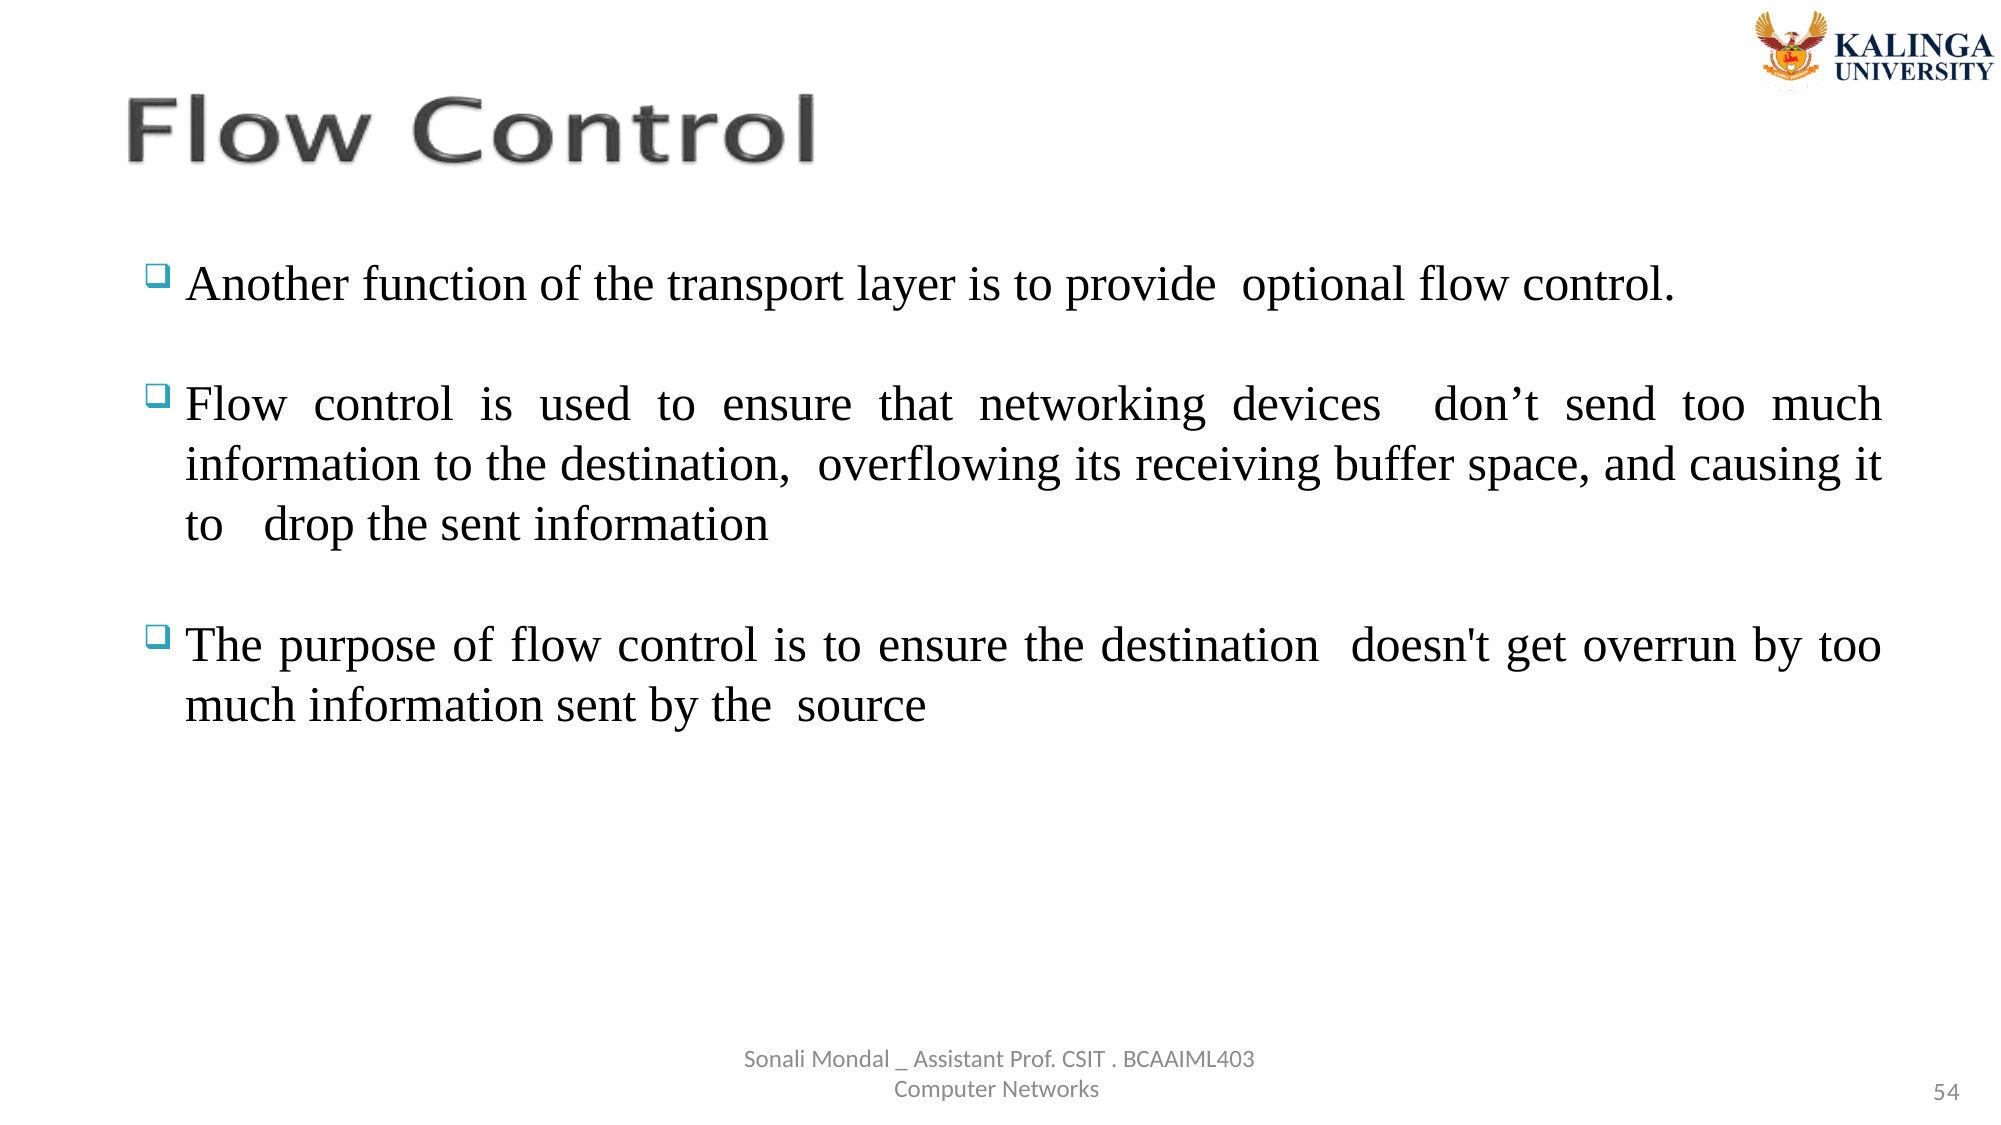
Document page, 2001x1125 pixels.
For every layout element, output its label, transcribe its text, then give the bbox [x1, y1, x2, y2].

text_box Another function of the transport layer is to provide optional flow control. Flow control is used to ensure that networking devices don’t send too much information to the destination, overflowing its receiving buffer space, and causing it to drop the sent information The purpose of flow control is to ensure the destination doesn't get overrun by too much information sent by the source [141, 248, 1884, 732]
text_box [127, 93, 816, 168]
slide_number 54 [1908, 760, 1960, 1125]
footer Sonali Mondal _ Assistant Prof. CSIT . BCAAIML403 Computer Networks [683, 1042, 1317, 1103]
picture [1663, 5, 2001, 99]
